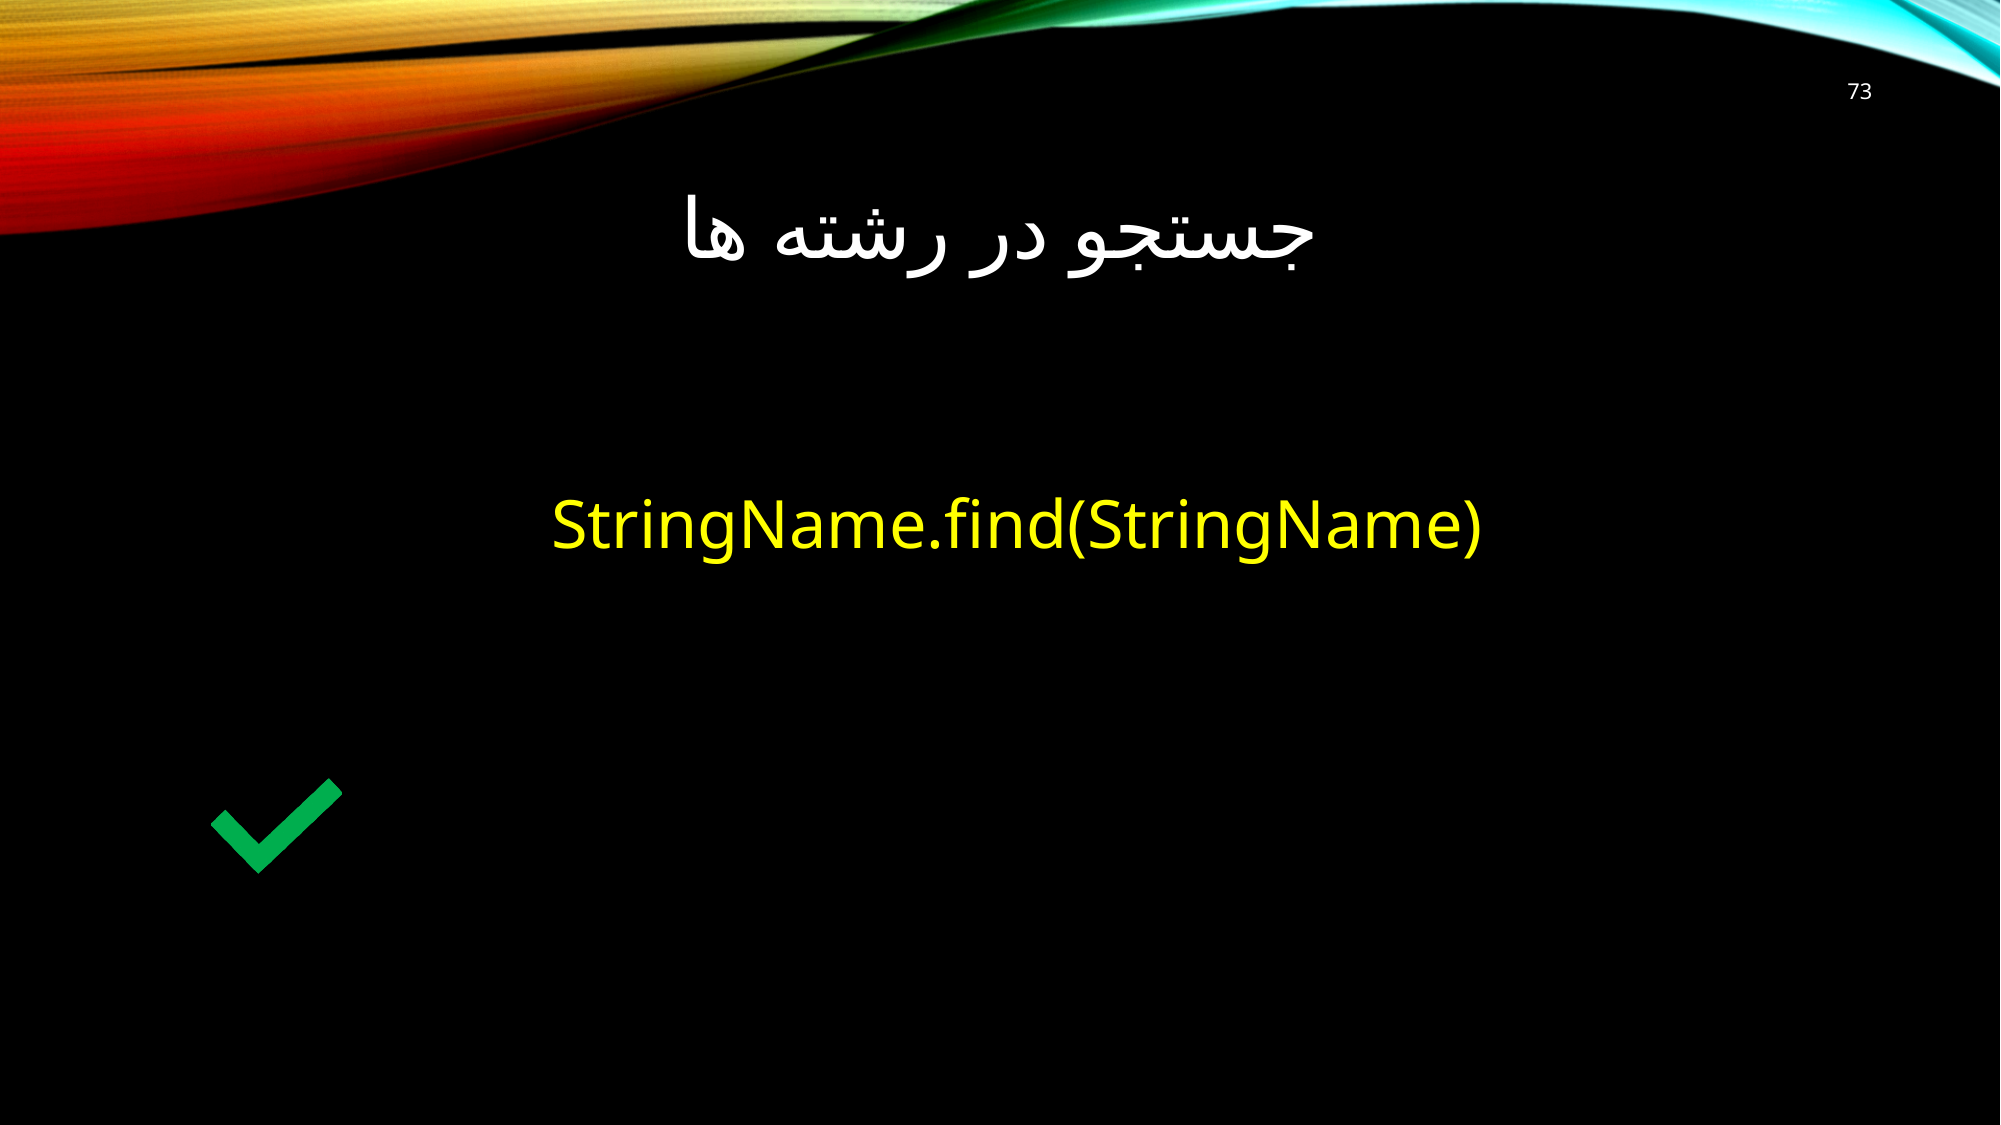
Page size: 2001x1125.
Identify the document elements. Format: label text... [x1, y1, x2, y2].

picture [0, 0, 2000, 237]
slide_number 73 [1437, 62, 1888, 123]
list StringName.find(StringName) [273, 483, 1762, 1000]
picture [210, 760, 342, 891]
title جستجو در رشته ها [112, 125, 1888, 338]
